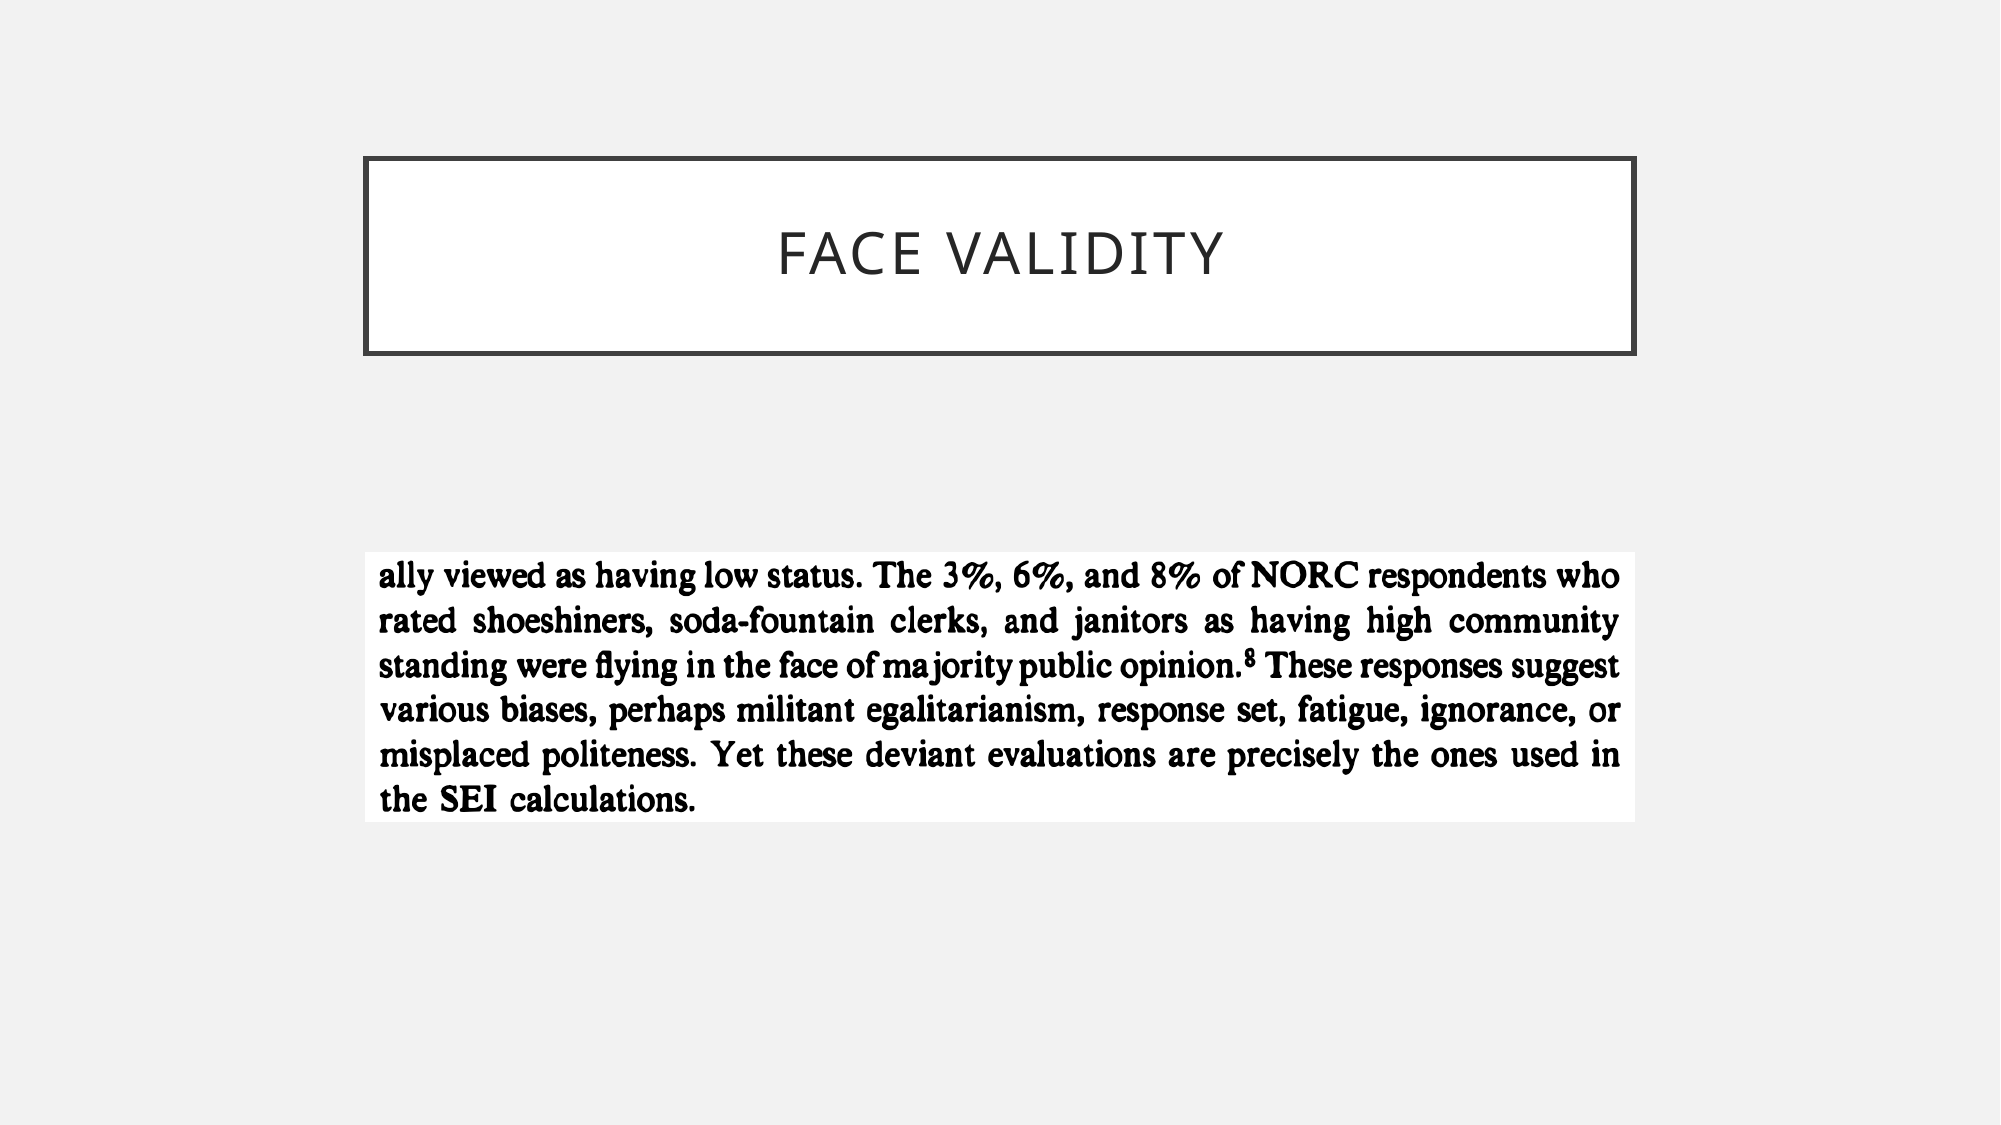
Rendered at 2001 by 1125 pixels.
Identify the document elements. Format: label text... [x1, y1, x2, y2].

title Face Validity [363, 156, 1637, 356]
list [365, 552, 1635, 822]
